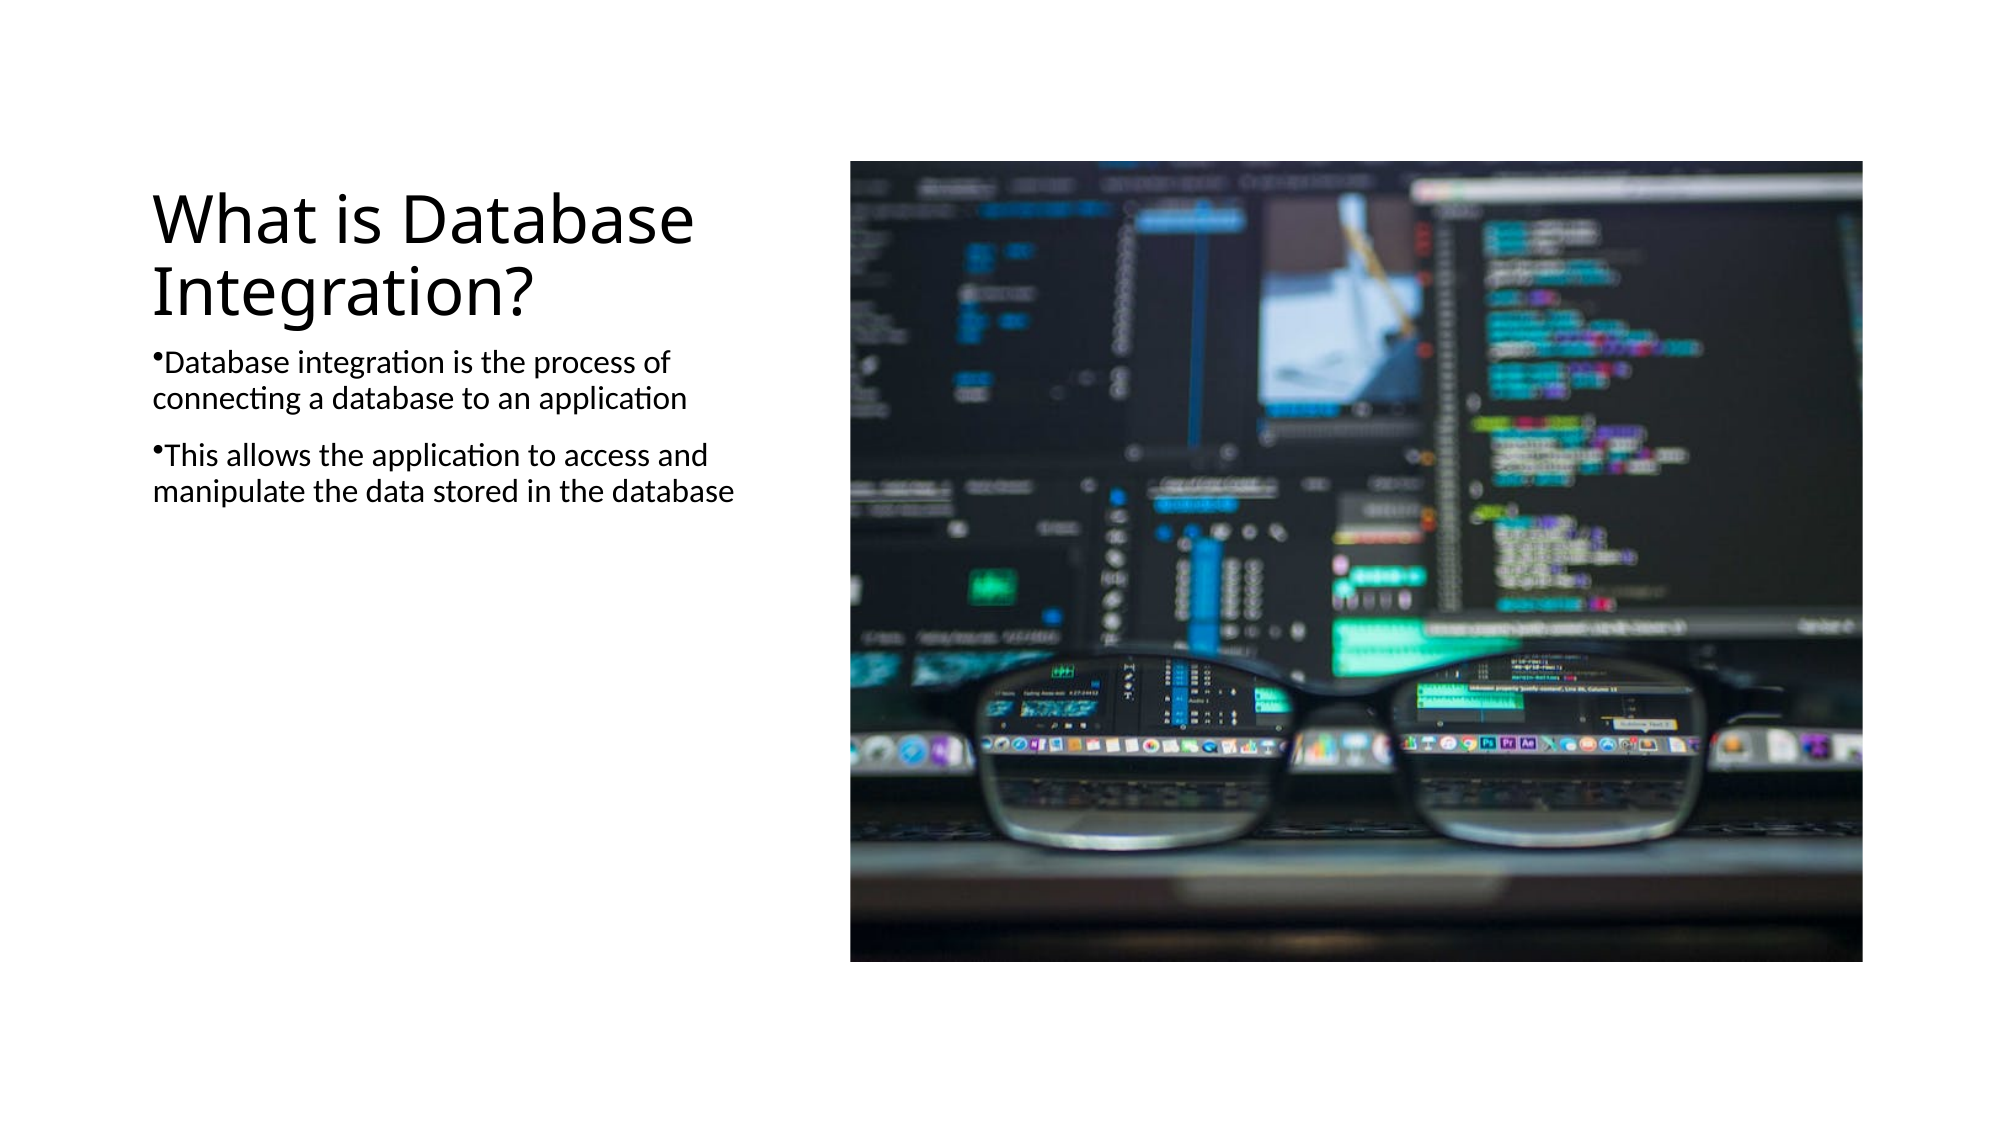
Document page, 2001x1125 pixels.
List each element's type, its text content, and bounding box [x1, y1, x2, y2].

list Database integration is the process of connecting a database to an application This allows the application to access and manipulate the data stored in the database [137, 337, 783, 963]
picture [850, 161, 1863, 962]
title What is Database Integration? [137, 75, 783, 337]
